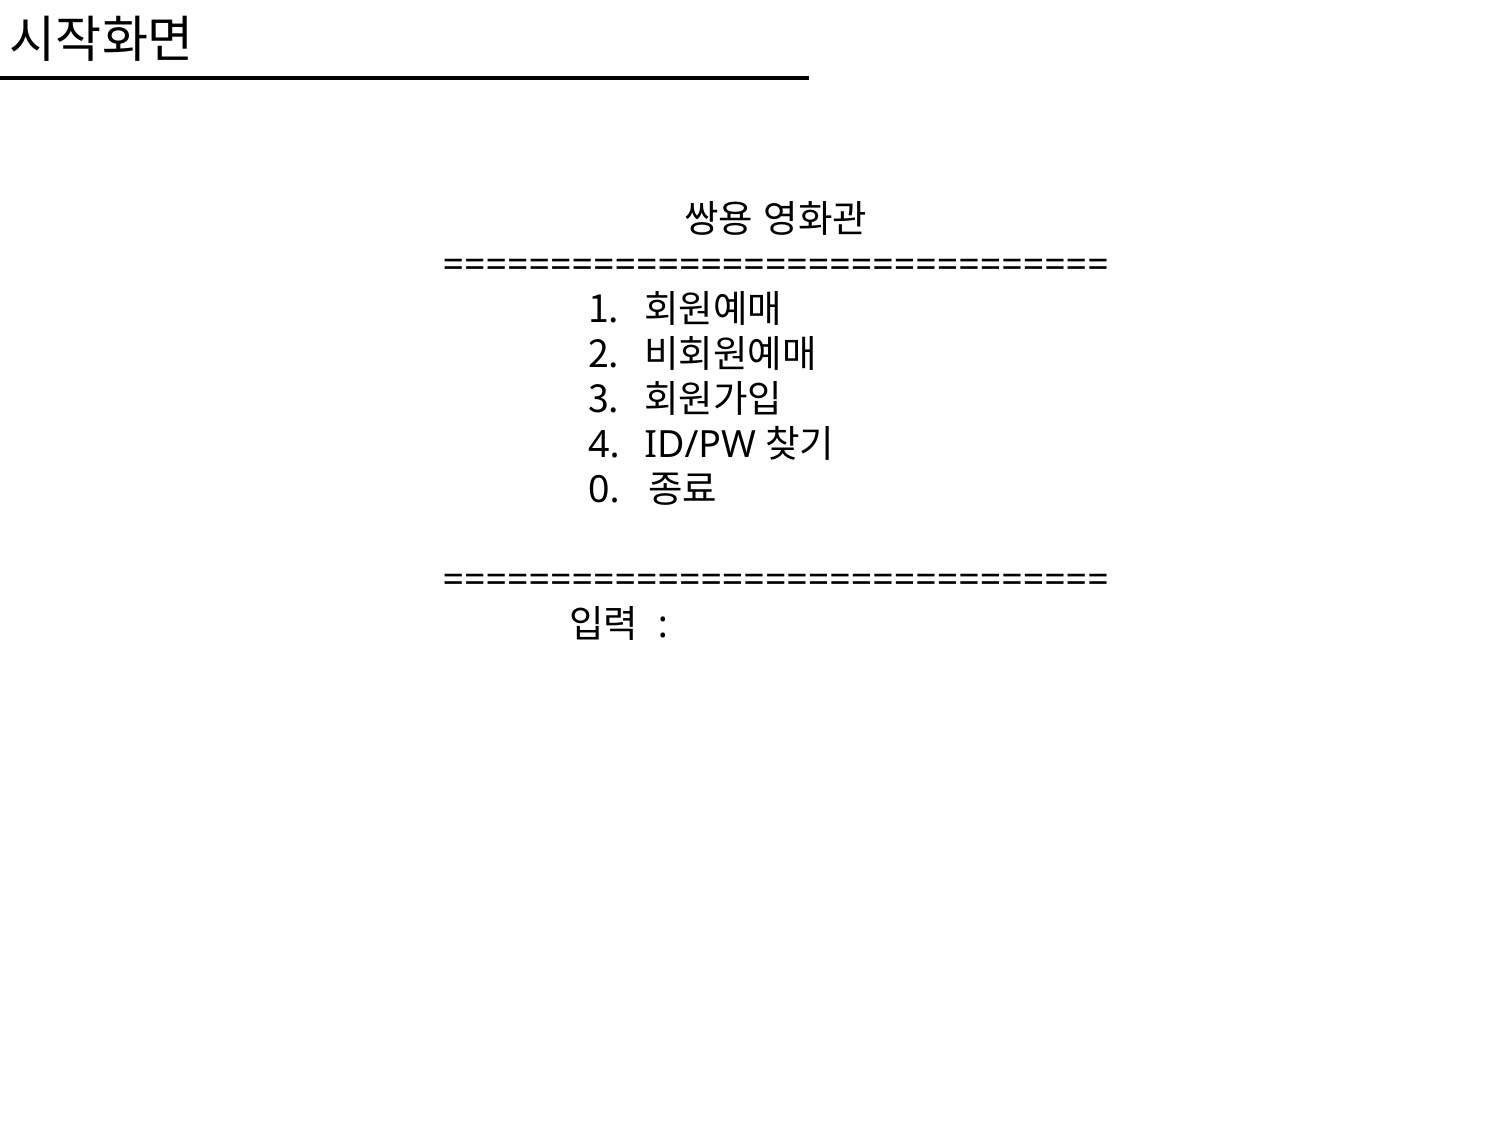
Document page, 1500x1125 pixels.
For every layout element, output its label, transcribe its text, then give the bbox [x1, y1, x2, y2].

text_box 쌍용 영화관 =============================== 회원예매 비회원예매 회원가입 ID/PW찾기 0. 종료 =============================== 입력 : [348, 187, 1204, 698]
text_box 시작화면 [0, 0, 935, 75]
